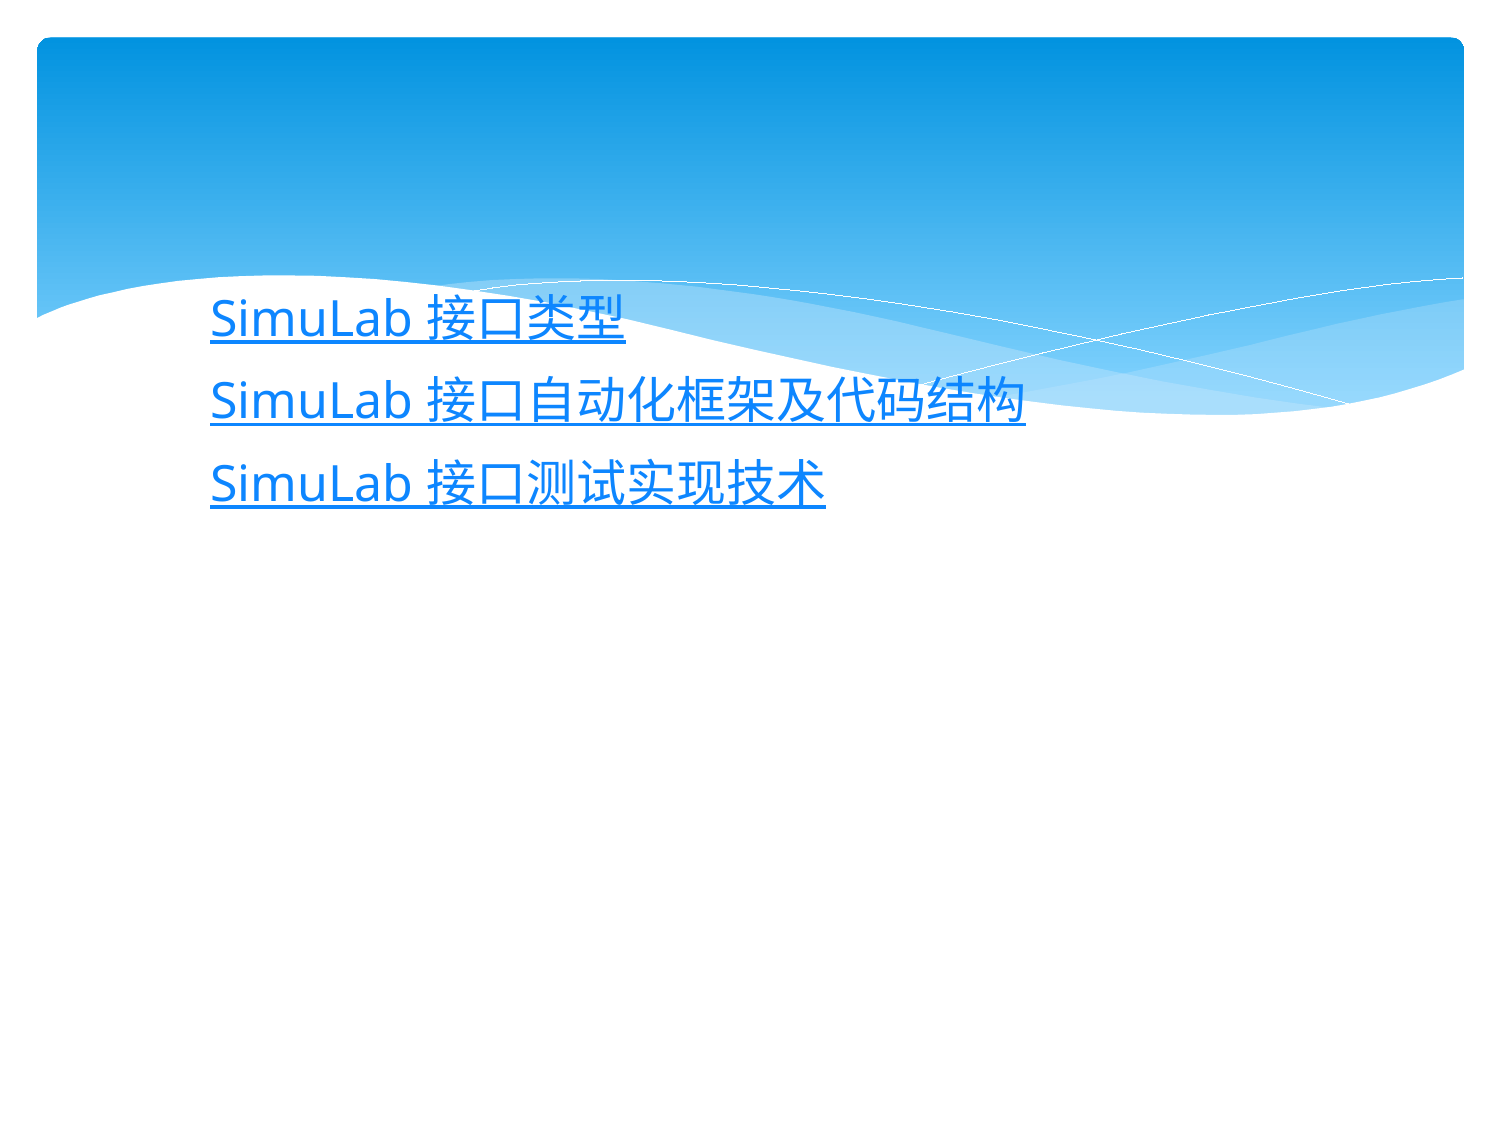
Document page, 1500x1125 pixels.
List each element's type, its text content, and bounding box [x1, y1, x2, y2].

list SimuLab 接口类型 SimuLab 接口自动化框架及代码结构 SimuLab 接口测试实现技术 [187, 278, 1238, 716]
